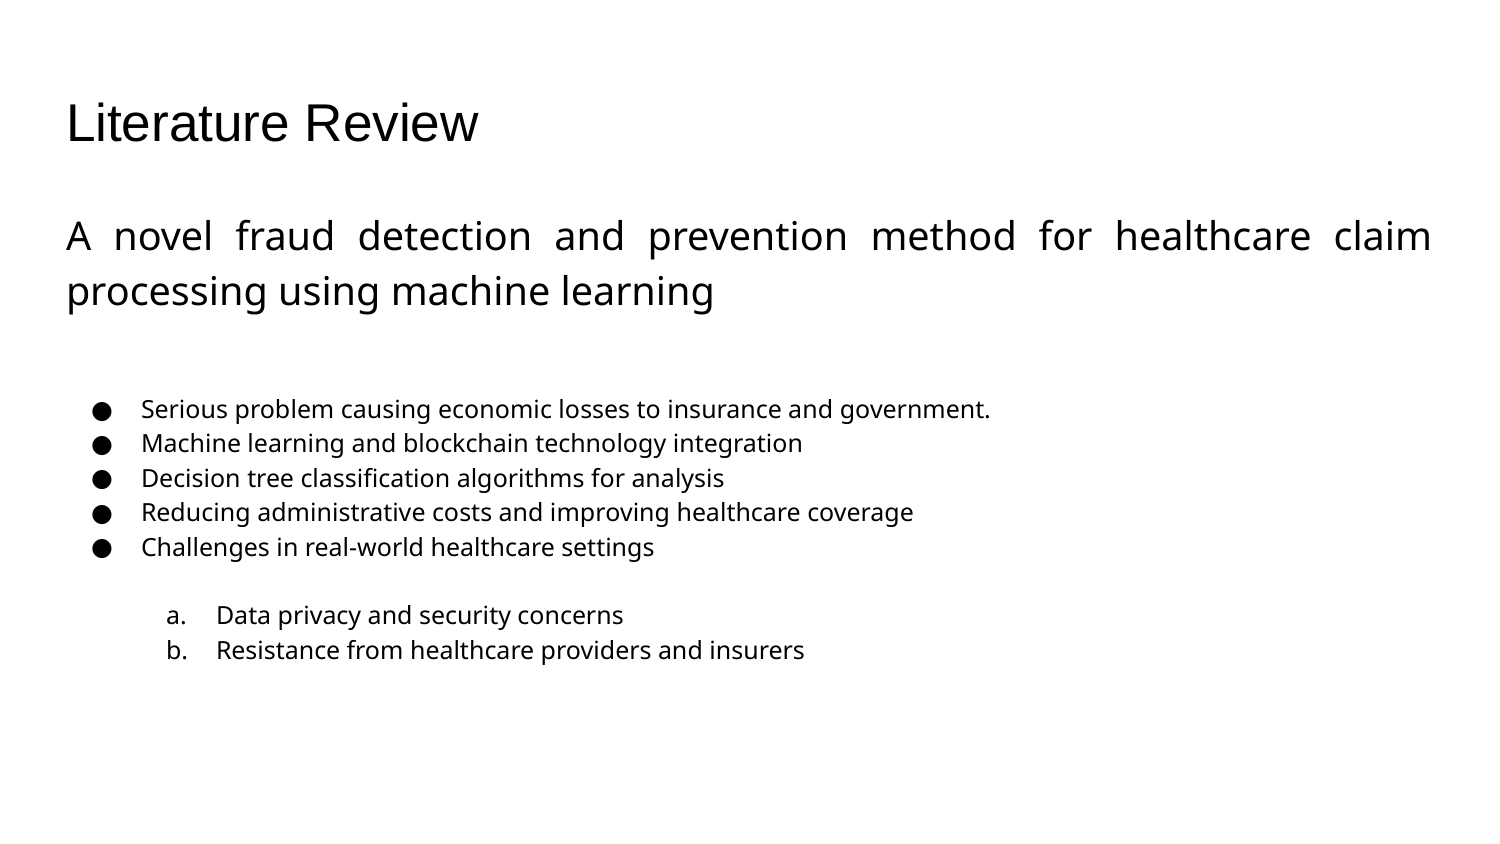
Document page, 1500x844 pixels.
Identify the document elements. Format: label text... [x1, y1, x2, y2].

title Literature Review [51, 72, 1449, 167]
list A novel fraud detection and prevention method for healthcare claim processing using machine learning Serious problem causing economic losses to insurance and government. Machine learning and blockchain technology integration Decision tree classification algorithms for analysis Reducing administrative costs and improving healthcare coverage Challenges in real-world healthcare settings Data privacy and security concerns Resistance from healthcare providers and insurers [51, 189, 1449, 750]
